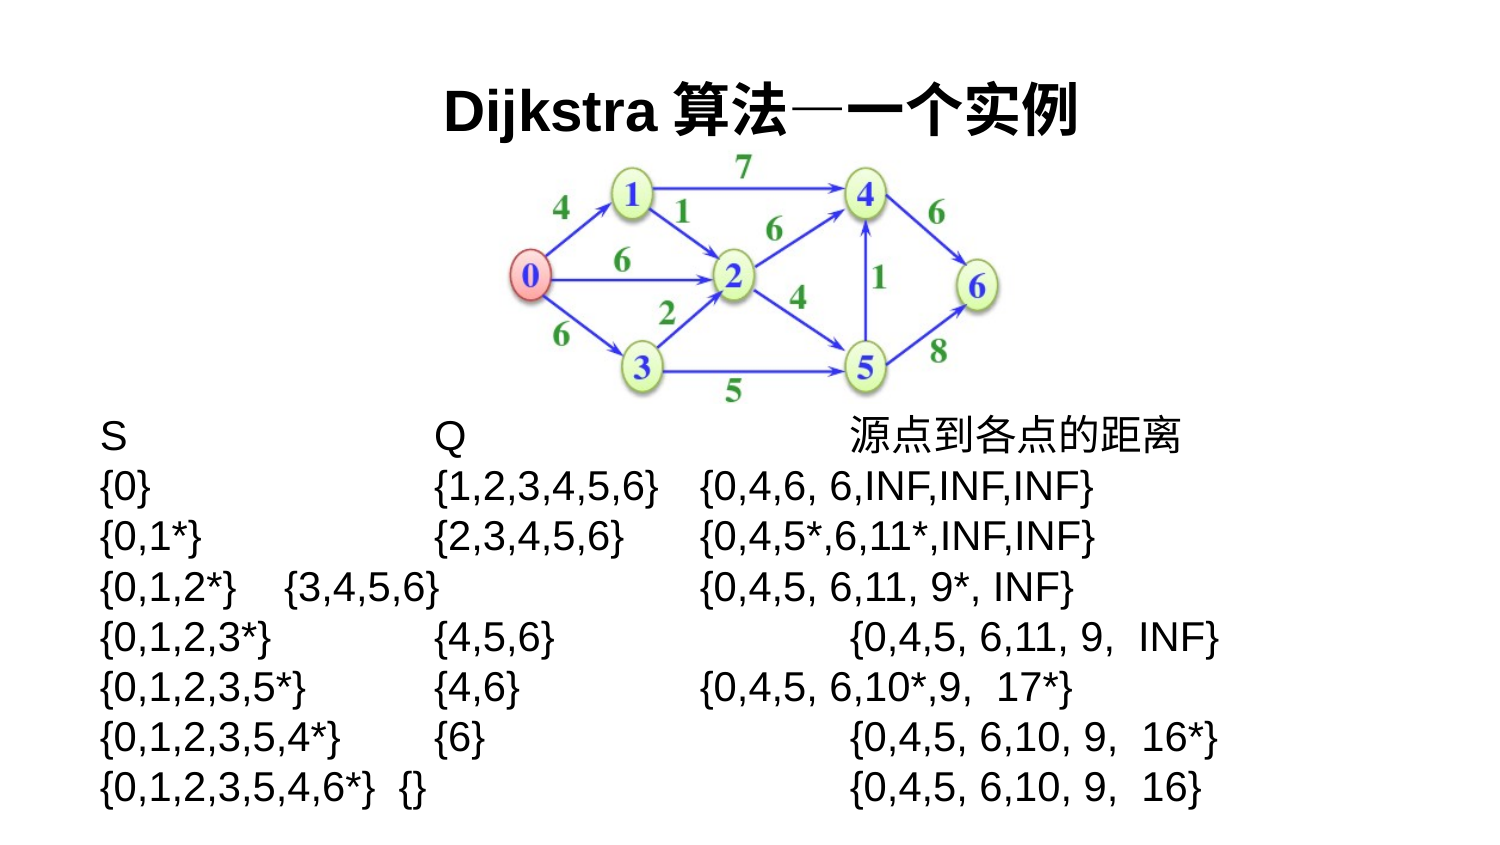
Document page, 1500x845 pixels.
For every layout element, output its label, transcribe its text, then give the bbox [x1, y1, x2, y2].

text_box S Q 源点到各点的距离 {0} {1,2,3,4,5,6} {0,4,6, 6,INF,INF,INF} {0,1*} {2,3,4,5,6} {0,4,5*,6,11*,INF,INF} {0,1,2*} {3,4,5,6} {0,4,5, 6,11, 9*, INF} {0,1,2,3*} {4,5,6} {0,4,5, 6,11, 9, INF} {0,1,2,3,5*} {4,6} {0,4,5, 6,10*,9, 17*} {0,1,2,3,5,4*} {6} {0,4,5, 6,10, 9, 16*} {0,1,2,3,5,4,6*} {} {0,4,5, 6,10, 9, 16} [88, 403, 1388, 815]
picture [466, 149, 1028, 404]
text_box Dijkstra算法—一个实例 [188, 67, 1335, 149]
